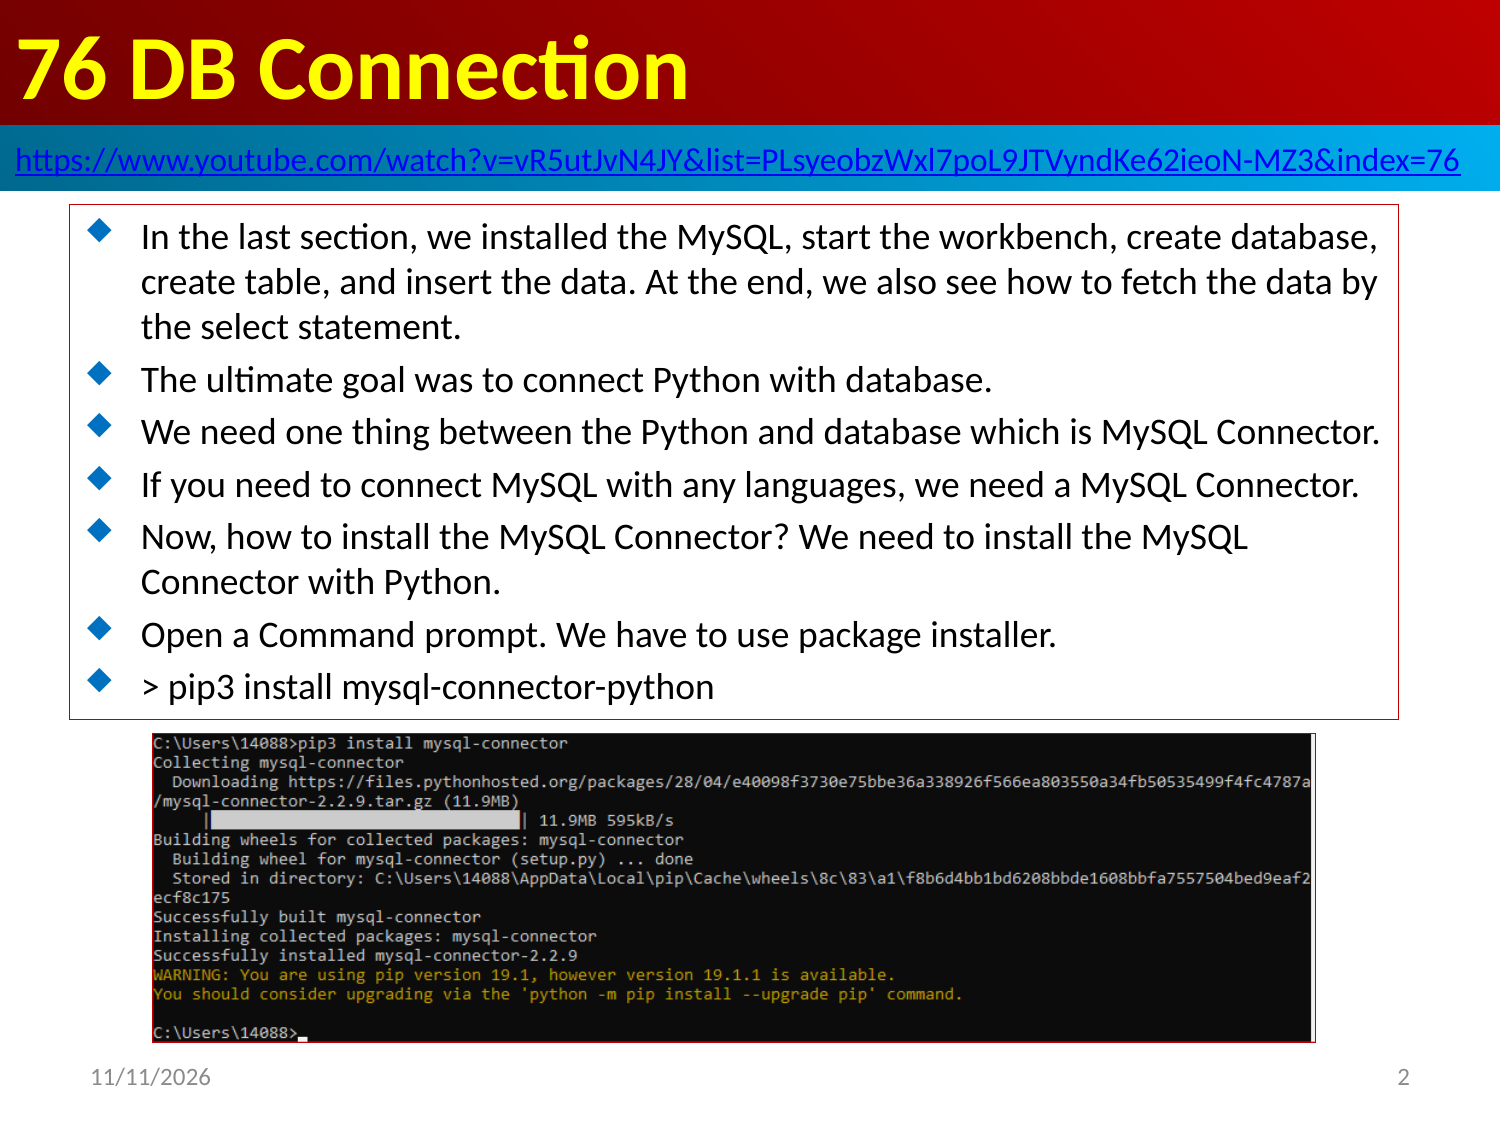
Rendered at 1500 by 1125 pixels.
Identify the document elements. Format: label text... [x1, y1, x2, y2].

subtitle In the last section, we installed the MySQL, start the workbench, create database, create table, and insert the data. At the end, we also see how to fetch the data by the select statement. The ultimate goal was to connect Python with database. We need one thing between the Python and database which is MySQL Connector. If you need to connect MySQL with any languages, we need a MySQL Connector. Now, how to install the MySQL Connector? We need to install the MySQL Connector with Python. Open a Command prompt. We have to use package installer. > pip3 install mysql-connector-python [69, 204, 1399, 720]
title 76 DB Connection [0, 0, 1500, 125]
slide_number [75, 1042, 425, 1109]
text_box https://www.youtube.com/watch?v=vR5utJvN4JY&list=PLsyeobzWxl7poL9JTVyndKe62ieoN-MZ3&index=76 [0, 125, 1500, 191]
picture [152, 732, 1317, 1044]
slide_number 2 [1074, 1042, 1425, 1109]
